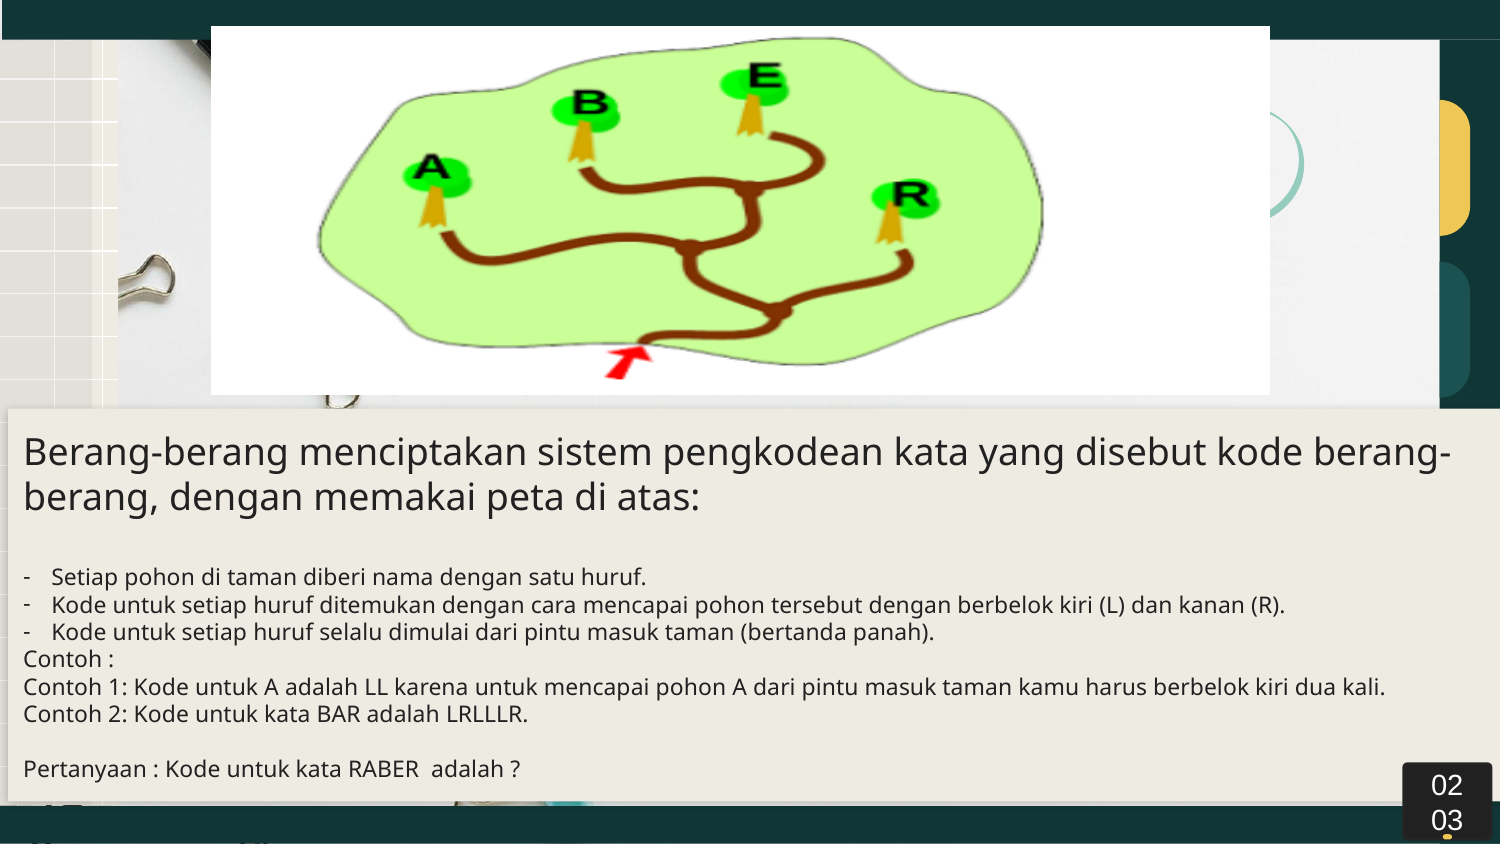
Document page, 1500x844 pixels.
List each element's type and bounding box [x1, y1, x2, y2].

text_box [1276, 101, 1306, 242]
picture [211, 25, 1271, 395]
text_box [1403, 763, 1492, 840]
text_box [1138, 608, 1311, 717]
text_box [0, 0, 1500, 844]
